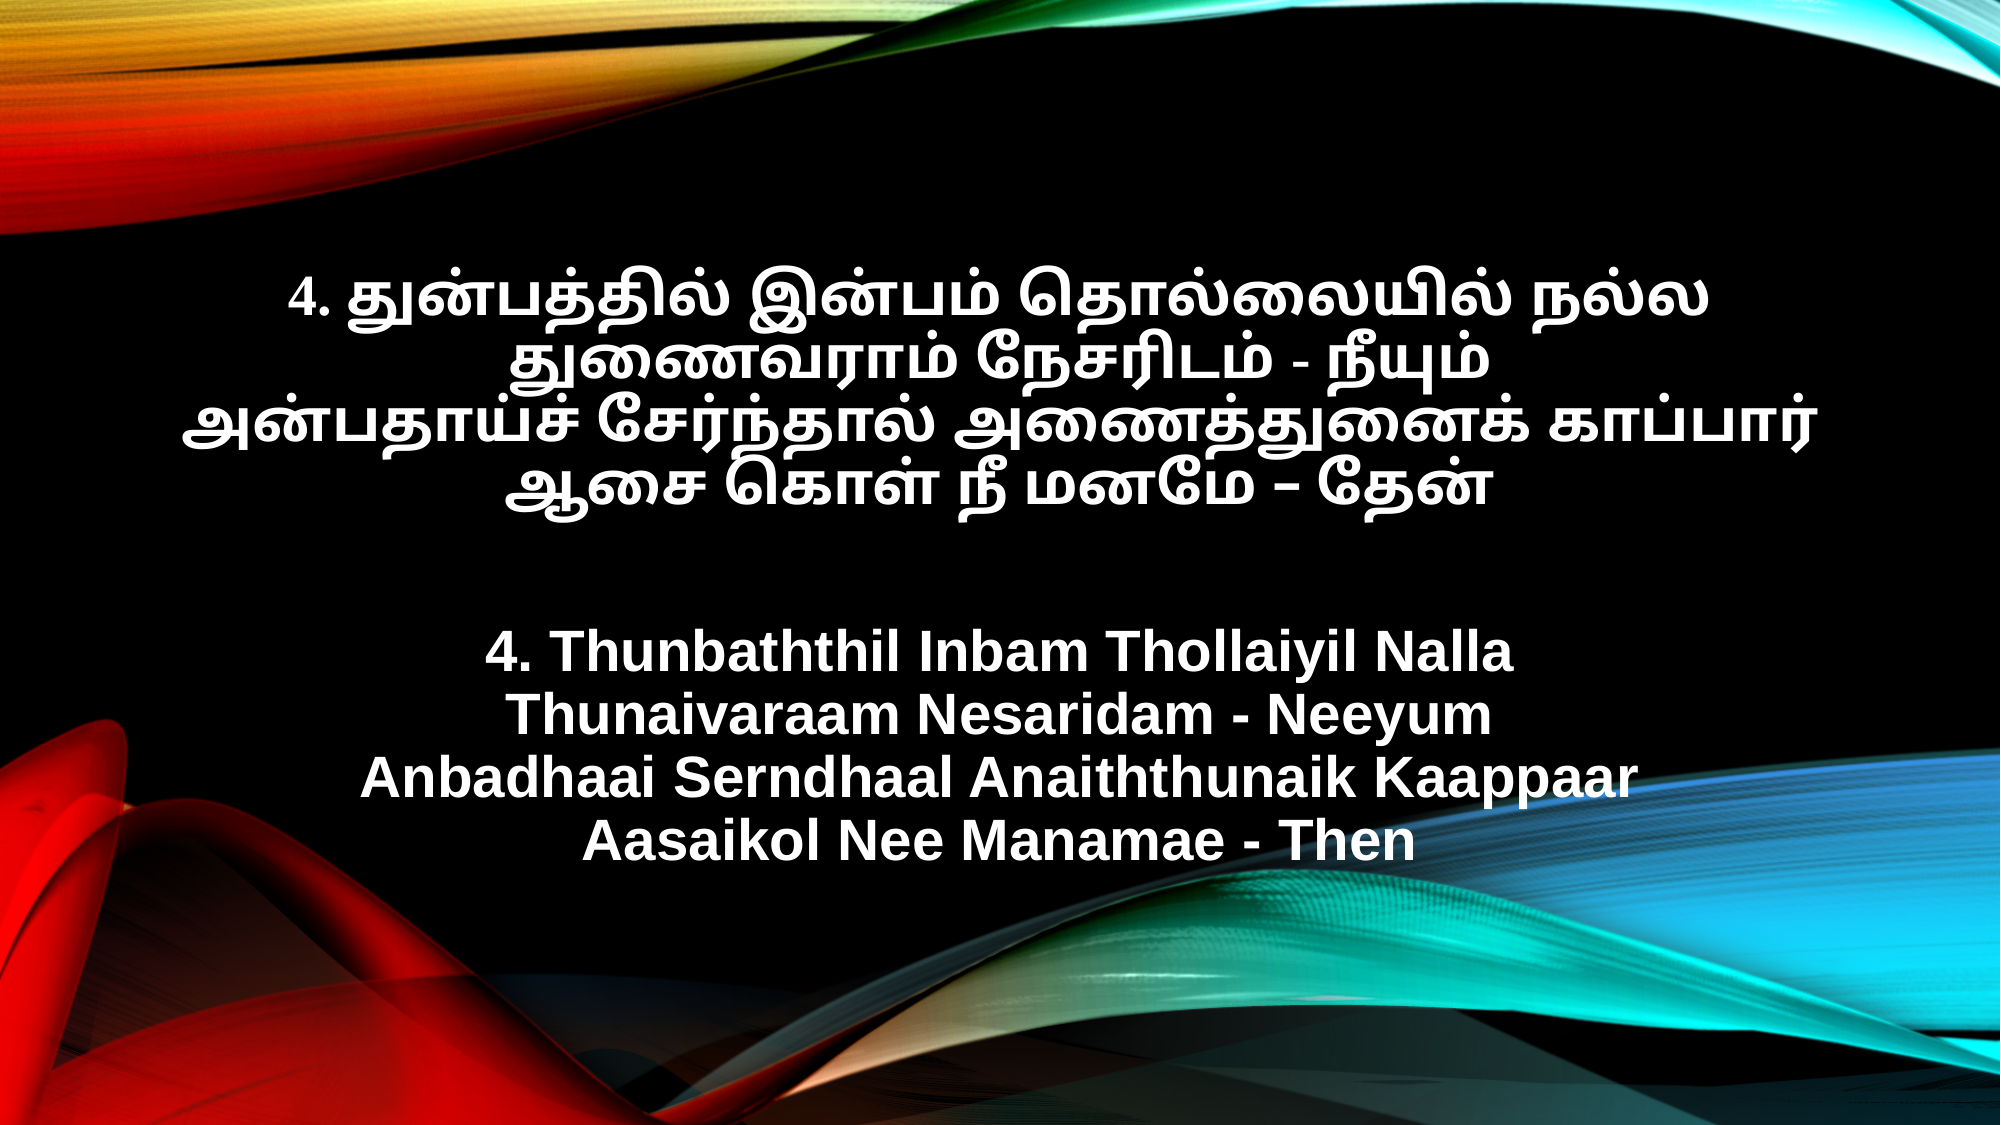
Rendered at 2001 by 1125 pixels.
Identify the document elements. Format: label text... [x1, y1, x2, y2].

subtitle 4. துன்பத்தில் இன்பம் தொல்லையில் நல்ல துணைவராம் நேசரிடம் - நீயும் அன்பதாய்ச் சேர்ந்தால் அணைத்துனைக் காப்பார் ஆசை கொள் நீ மனமே – தேன் 4. Thunbaththil Inbam Thollaiyil Nalla Thunaivaraam Nesaridam - Neeyum Anbadhaai Serndhaal Anaiththunaik Kaappaar Aasaikol Nee Manamae - Then [0, 0, 2000, 1125]
